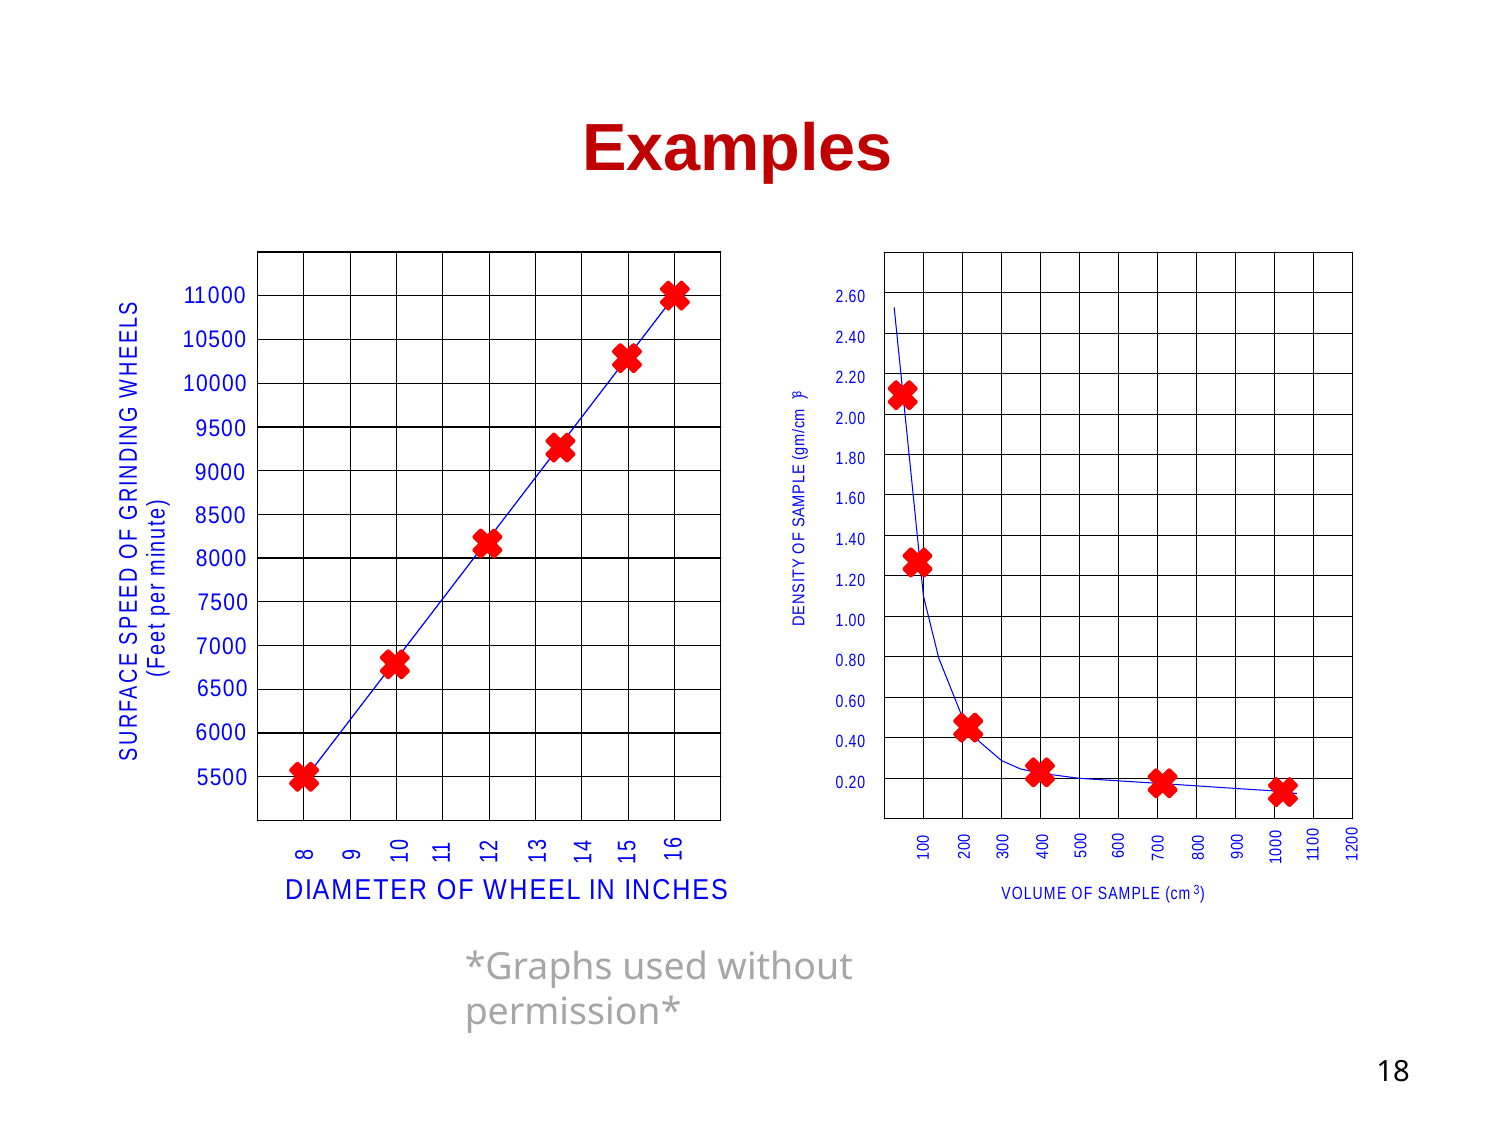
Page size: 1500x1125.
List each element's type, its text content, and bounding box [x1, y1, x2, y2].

text_box *Graphs used without permission* [450, 934, 1064, 1040]
slide_number 18 [1074, 1042, 1425, 1103]
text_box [99, 232, 751, 921]
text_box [774, 232, 1376, 921]
title Examples [99, 50, 1375, 238]
